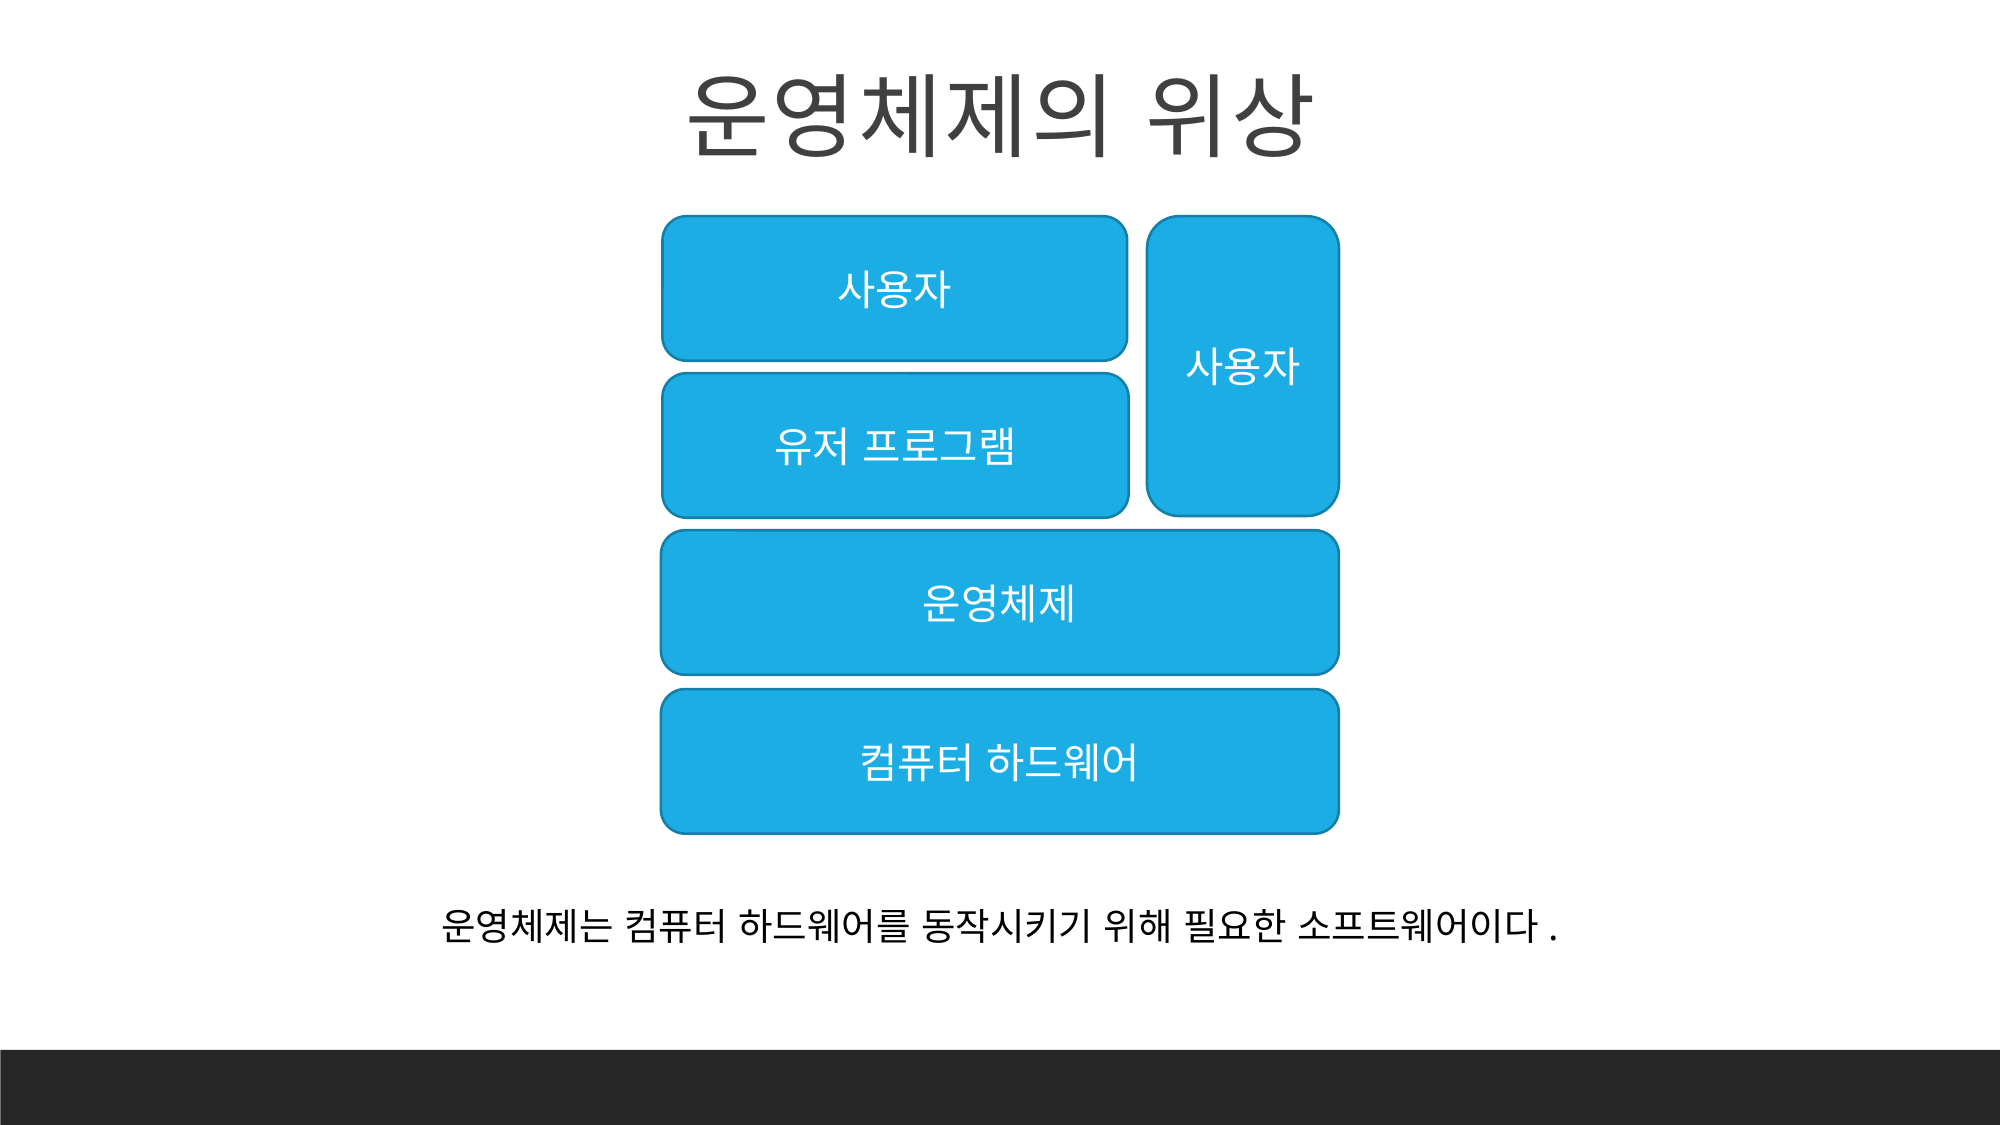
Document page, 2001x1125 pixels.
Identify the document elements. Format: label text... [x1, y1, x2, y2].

text_box 운영체제는 컴퓨터 하드웨어를 동작시키기 위해 필요한 소프트웨어이다. [237, 895, 1763, 956]
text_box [660, 215, 1340, 835]
title 운영체제의 위상 [79, 35, 1924, 184]
